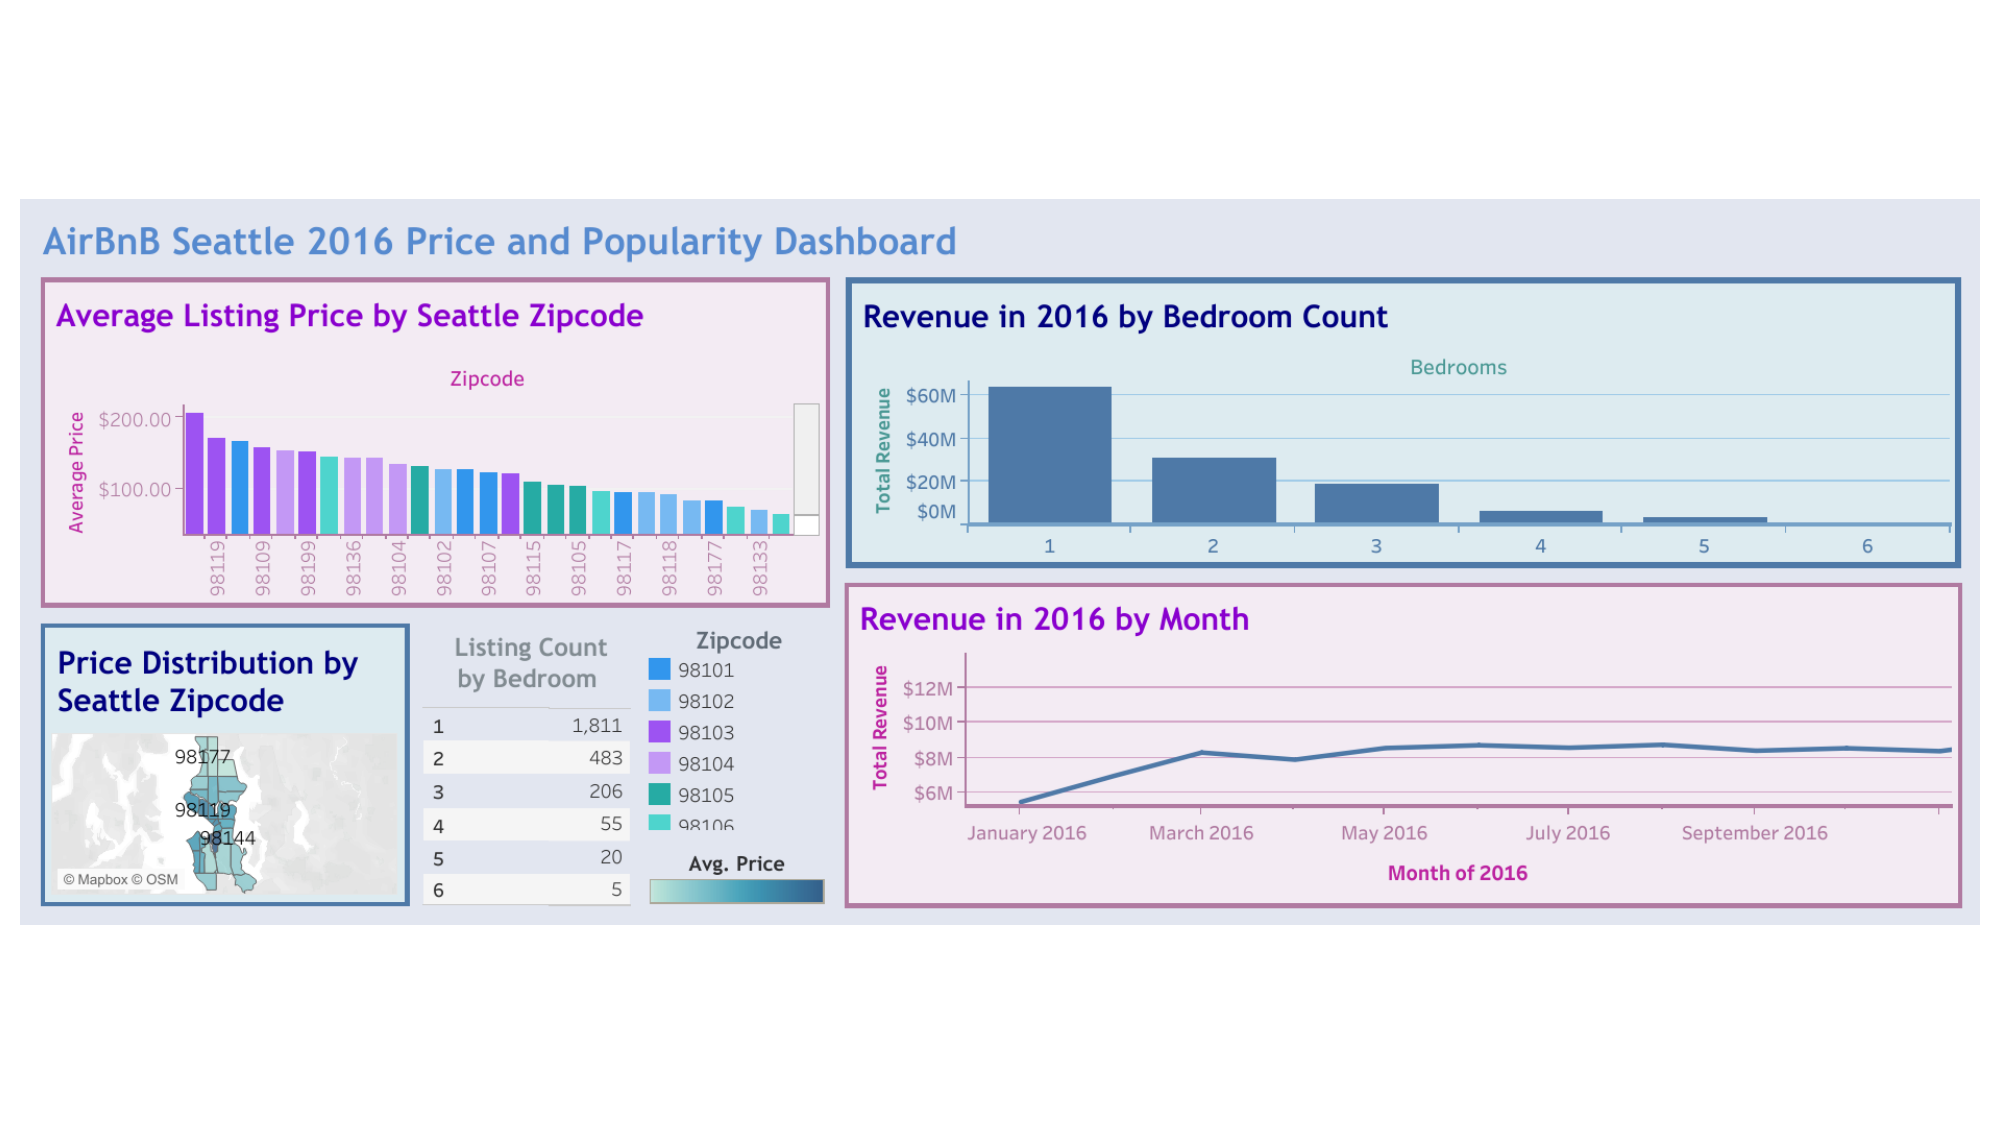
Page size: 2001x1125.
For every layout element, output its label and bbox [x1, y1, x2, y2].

picture [20, 199, 1980, 926]
